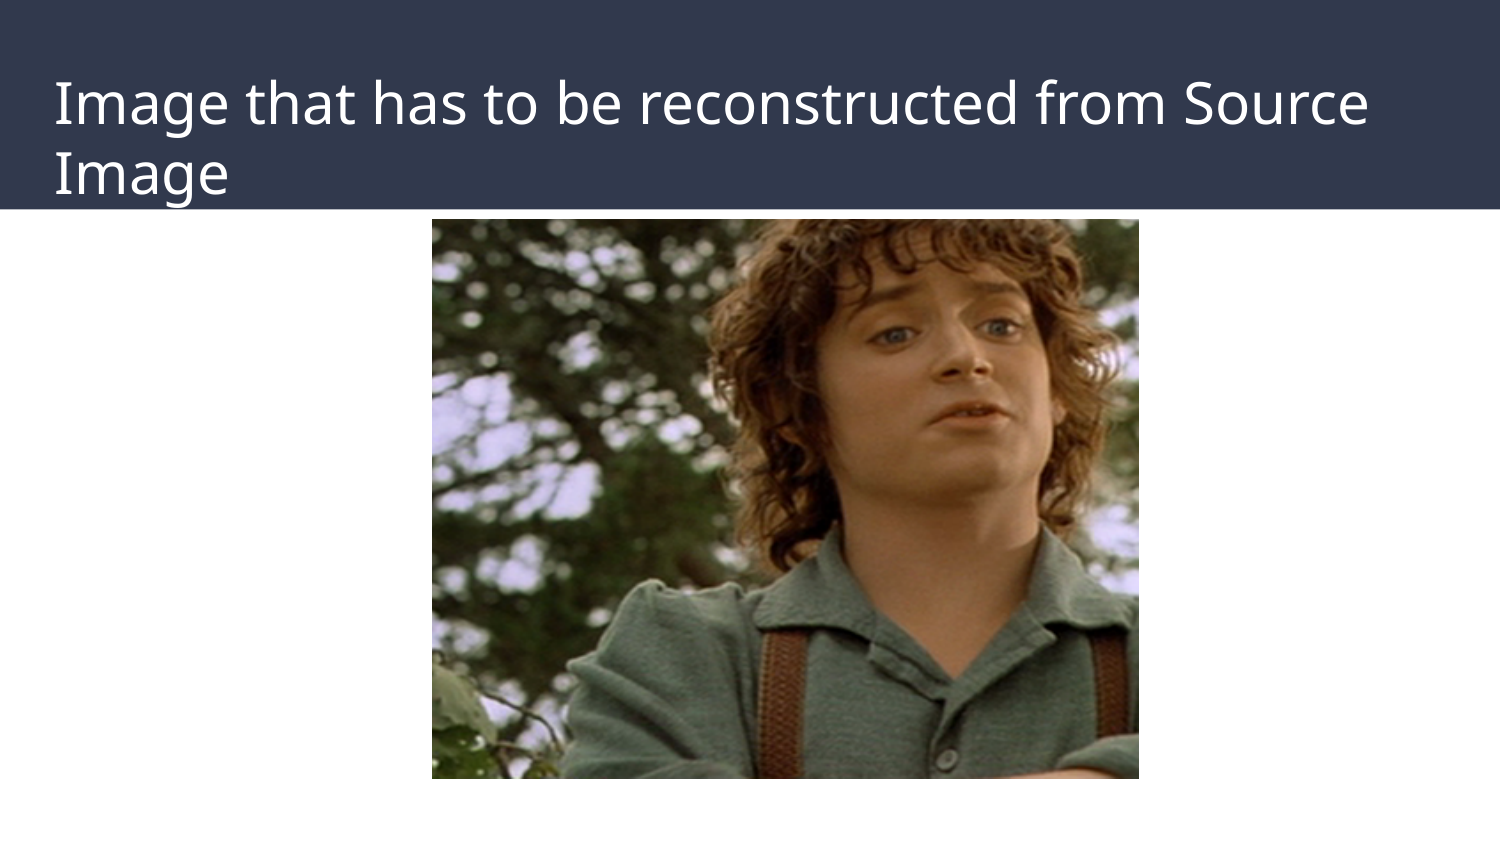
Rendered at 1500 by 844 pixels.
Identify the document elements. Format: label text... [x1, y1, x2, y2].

title Image that has to be reconstructed from Source Image [39, 50, 1438, 154]
picture [432, 219, 1140, 779]
